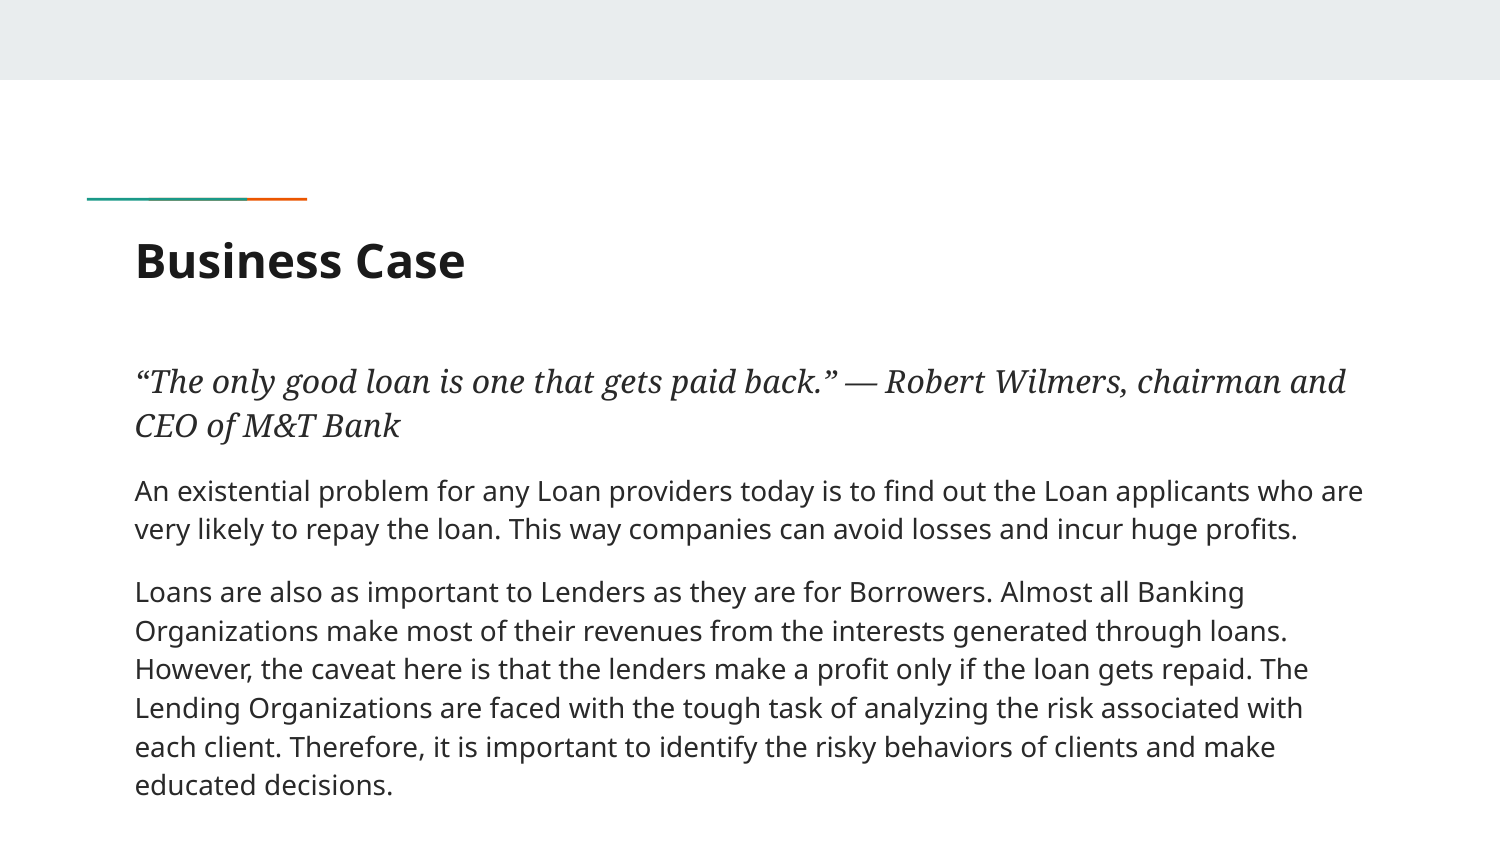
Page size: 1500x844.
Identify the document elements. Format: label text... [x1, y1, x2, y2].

list “The only good loan is one that gets paid back.” — Robert Wilmers, chairman and CEO of M&T Bank An existential problem for any Loan providers today is to find out the Loan applicants who are very likely to repay the loan. This way companies can avoid losses and incur huge profits. Loans are also as important to Lenders as they are for Borrowers. Almost all Banking Organizations make most of their revenues from the interests generated through loans. However, the caveat here is that the lenders make a profit only if the loan gets repaid. The Lending Organizations are faced with the tough task of analyzing the risk associated with each client. Therefore, it is important to identify the risky behaviors of clients and make educated decisions. [119, 341, 1381, 844]
title Business Case [119, 216, 1381, 305]
